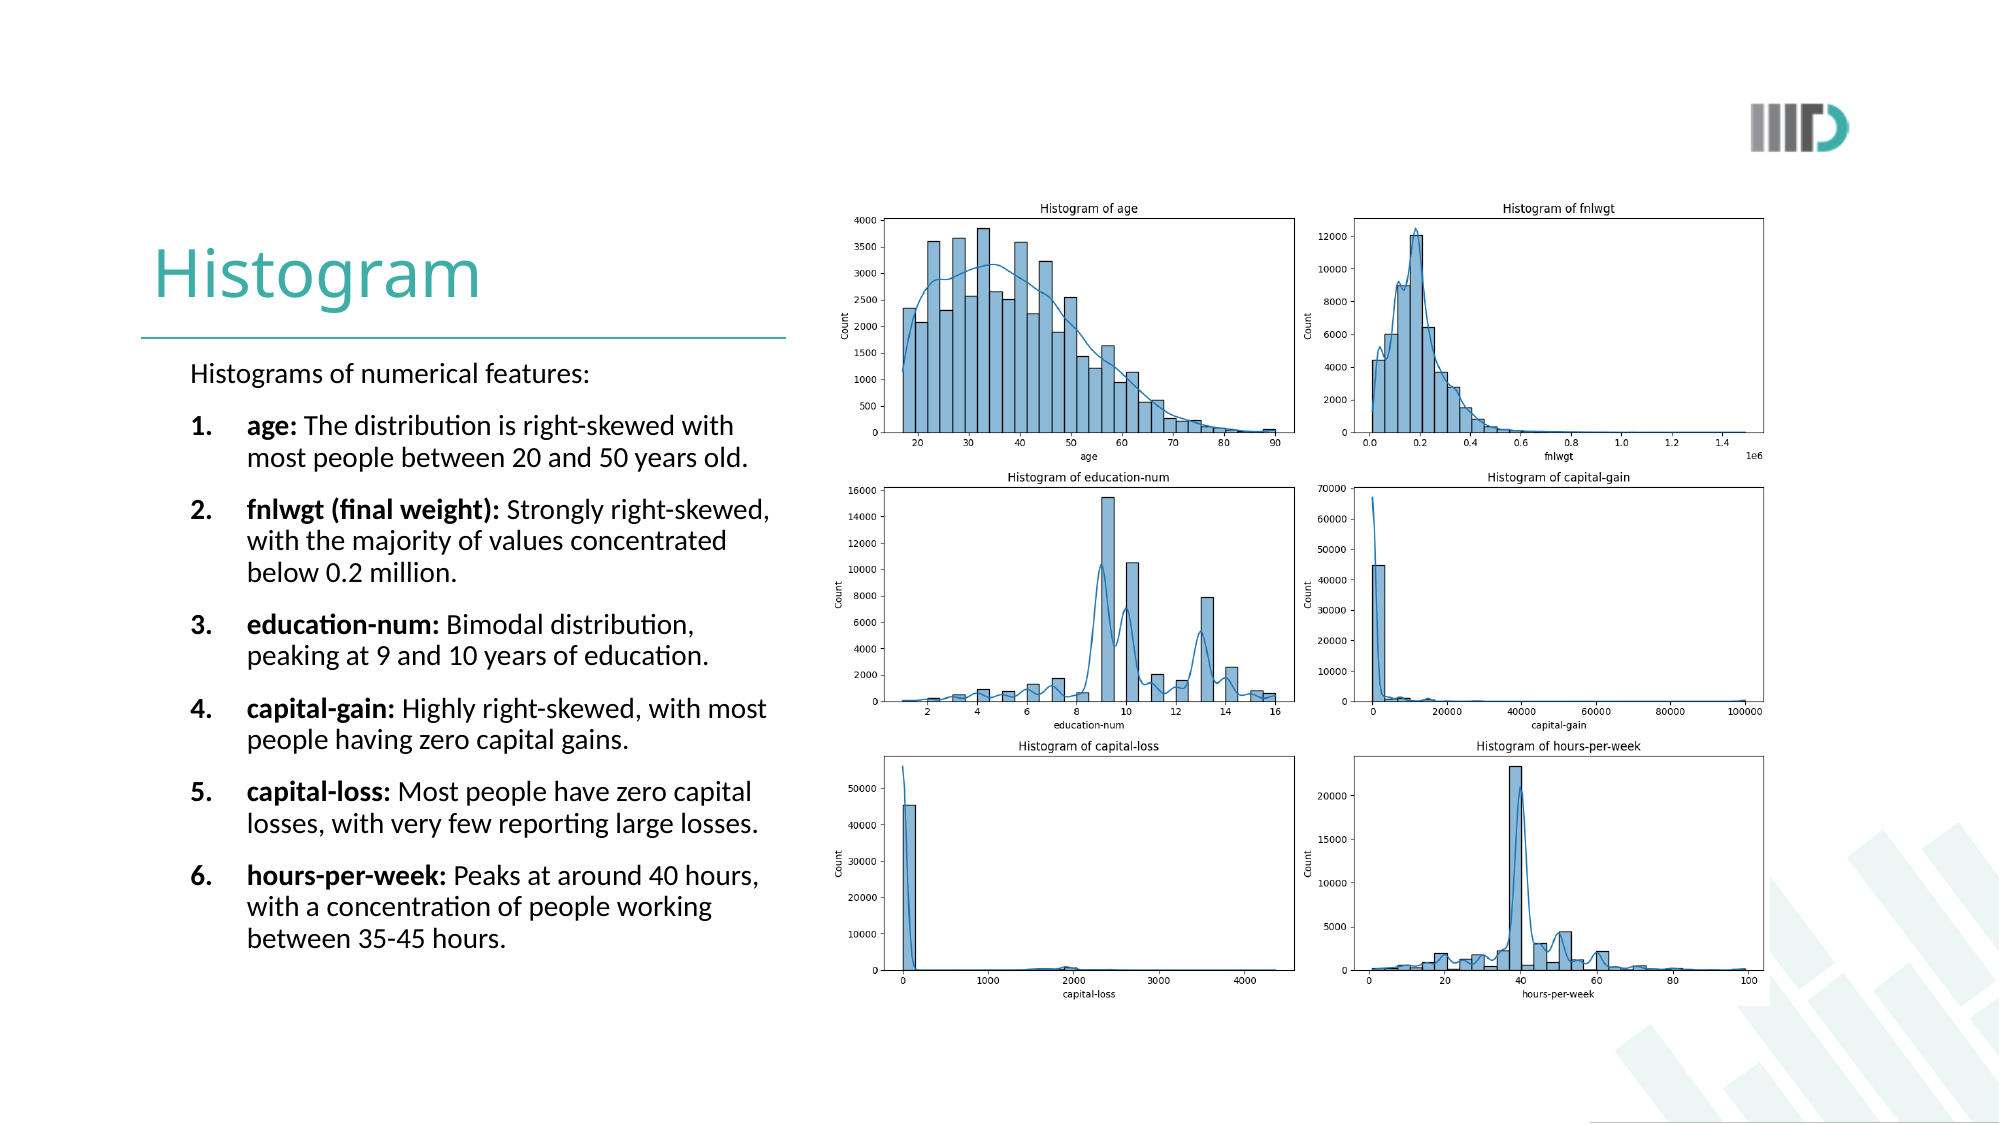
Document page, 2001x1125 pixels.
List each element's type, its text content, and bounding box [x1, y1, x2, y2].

picture [1732, 91, 1864, 165]
title Histogram [138, 75, 783, 320]
list Histograms of numerical features: age: The distribution is right-skewed with most people between 20 and 50 years old. fnlwgt (final weight): Strongly right-skewed, with the majority of values concentrated below 0.2 million. education-num: Bimodal distribution, peaking at 9 and 10 years of education. capital-gain: Highly right-skewed, with most people having zero capital gains. capital-loss: Most people have zero capital losses, with very few reporting large losses. hours-per-week: Peaks at around 40 hours, with a concentration of people working between 35-45 hours. [138, 350, 808, 973]
picture [826, 196, 2000, 1125]
